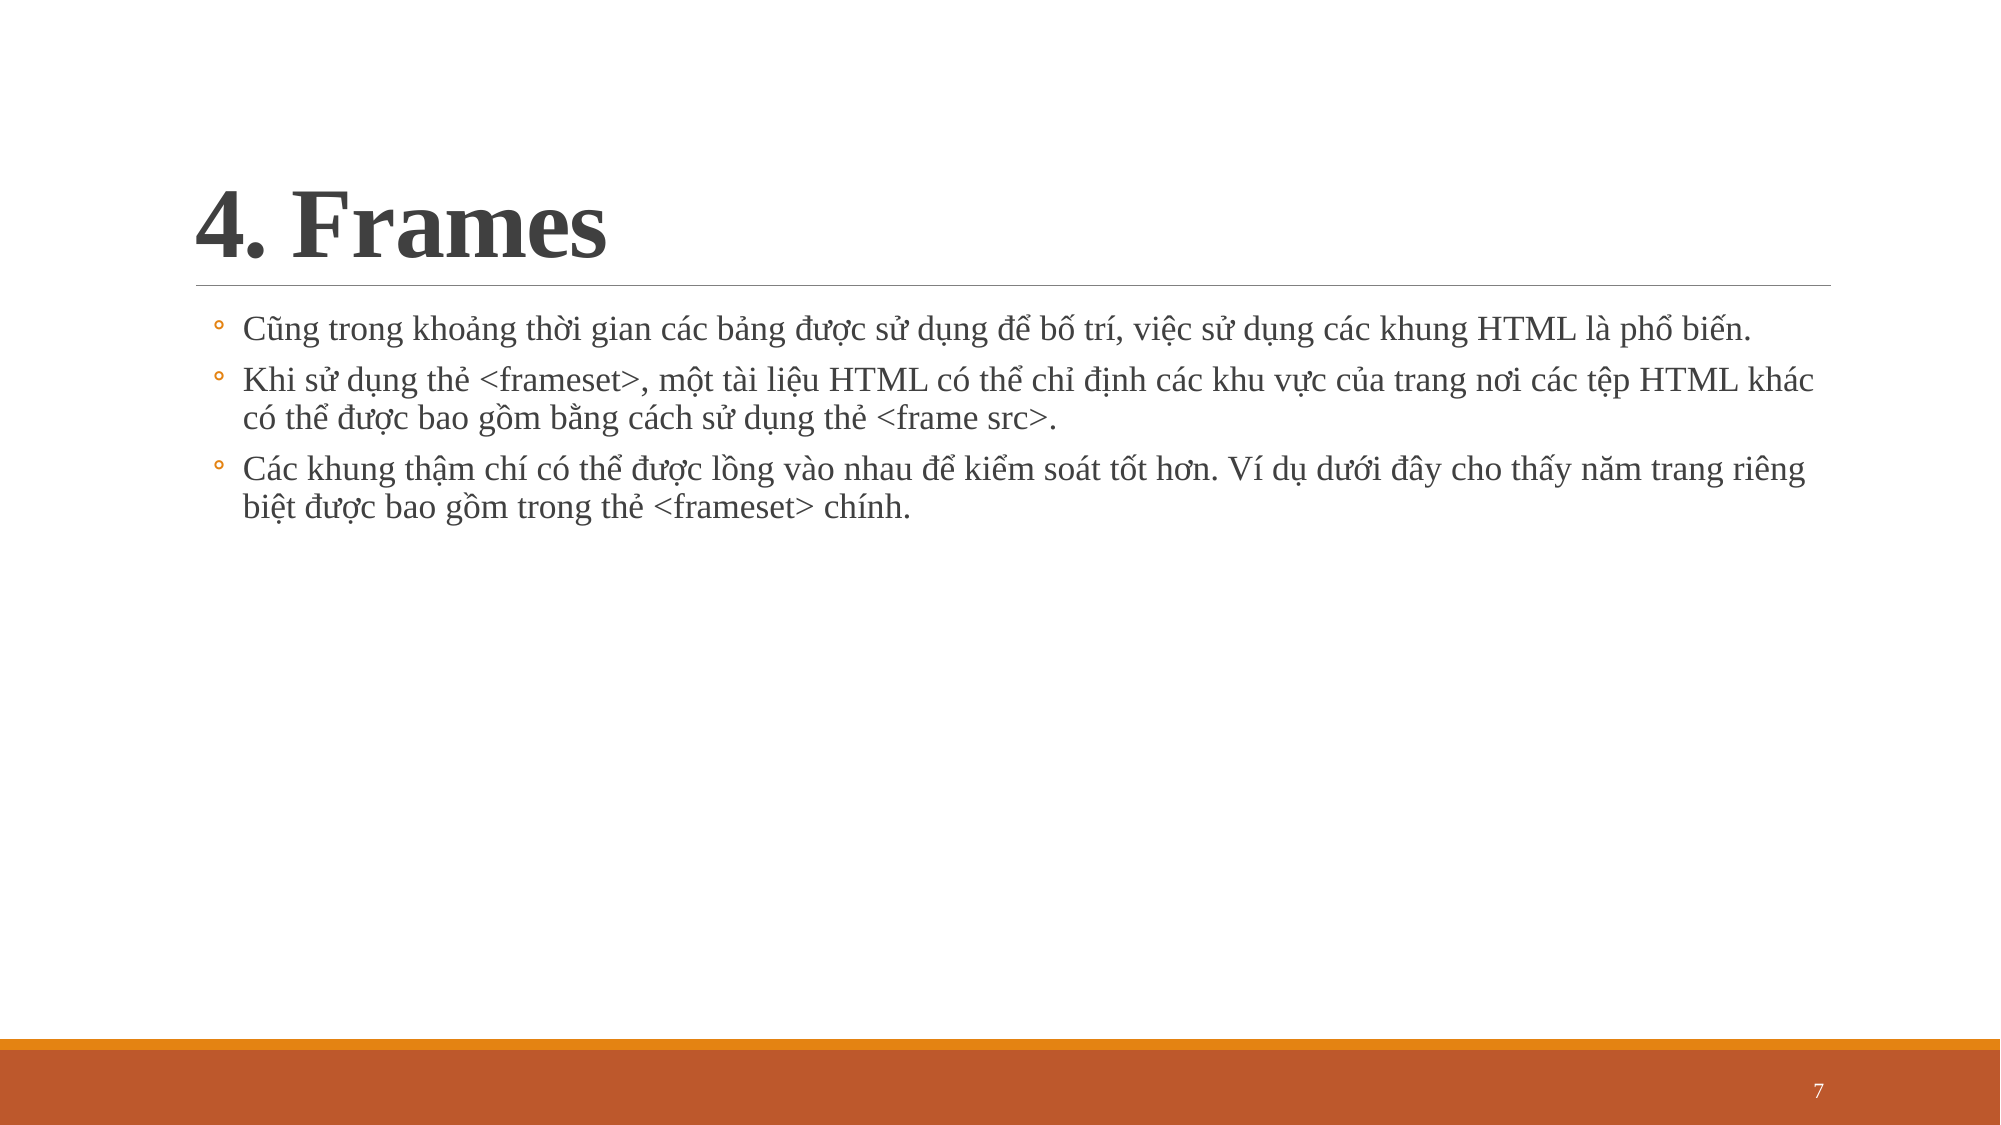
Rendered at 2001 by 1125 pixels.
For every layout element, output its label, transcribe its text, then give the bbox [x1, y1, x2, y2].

title 4. Frames [180, 47, 1830, 285]
slide_number 7 [1624, 1059, 1840, 1120]
list Cũng trong khoảng thời gian các bảng được sử dụng để bố trí, việc sử dụng các khung HTML là phổ biến. Khi sử dụng thẻ <frameset>, một tài liệu HTML có thể chỉ định các khu vực của trang nơi các tệp HTML khác có thể được bao gồm bằng cách sử dụng thẻ <frame src>. Các khung thậm chí có thể được lồng vào nhau để kiểm soát tốt hơn. Ví dụ dưới đây cho thấy năm trang riêng biệt được bao gồm trong thẻ <frameset> chính. [180, 302, 1830, 963]
